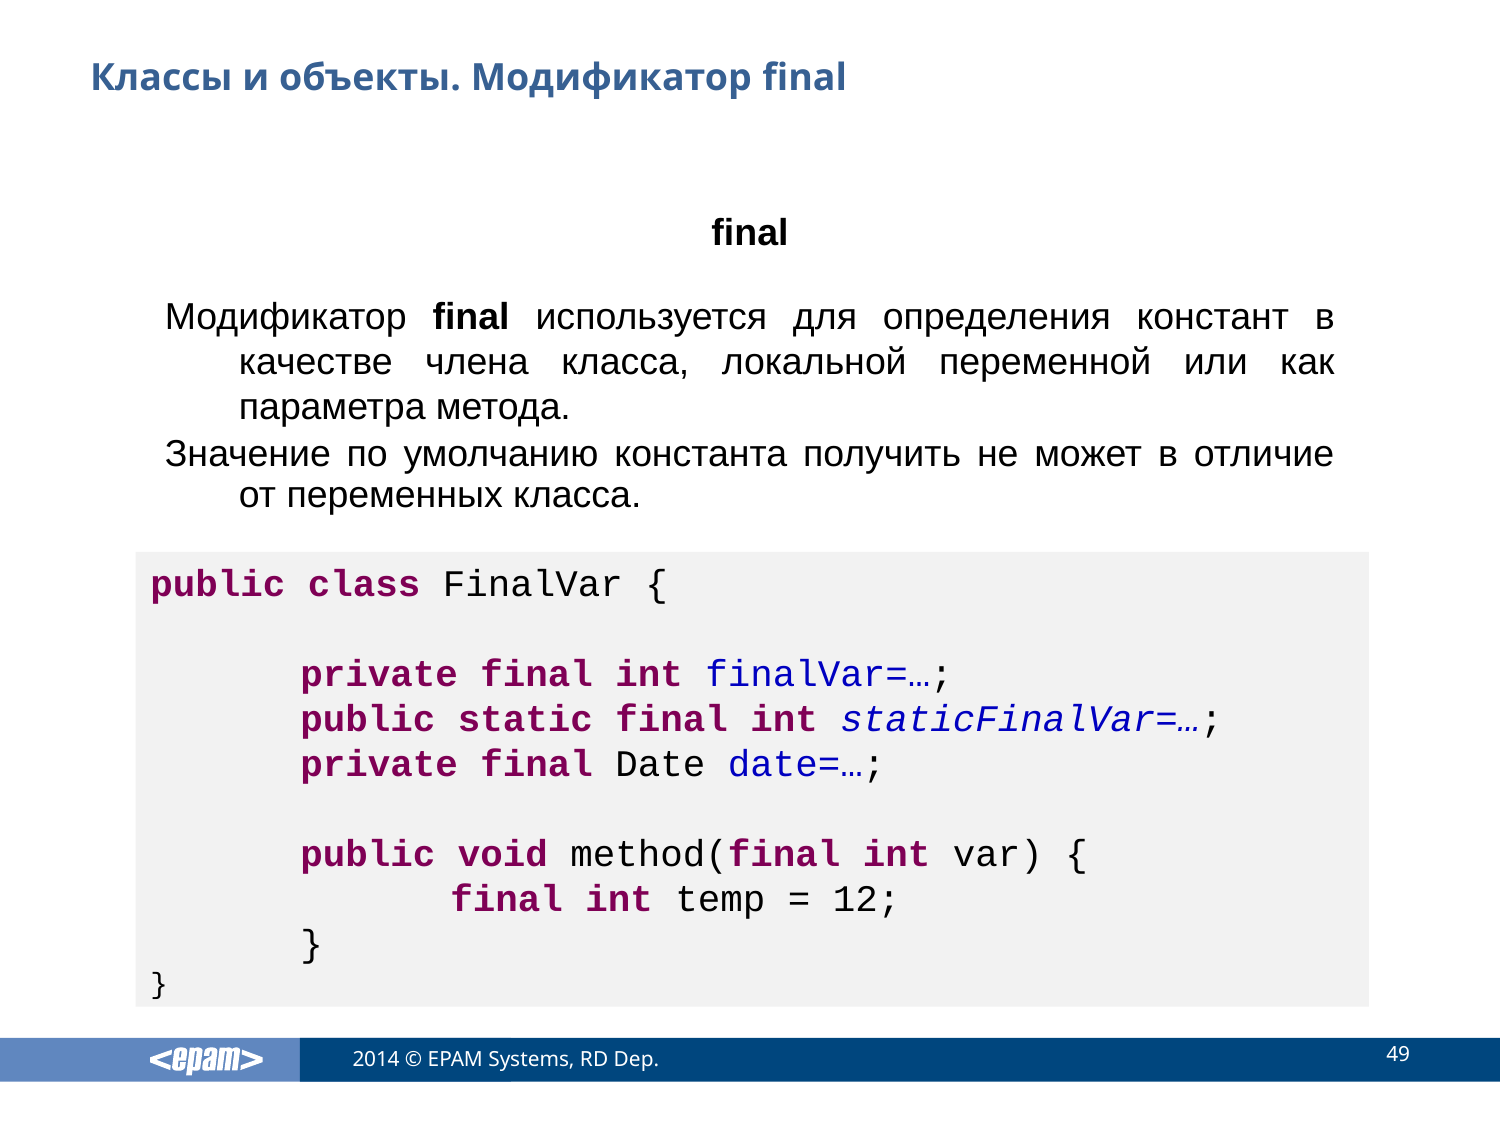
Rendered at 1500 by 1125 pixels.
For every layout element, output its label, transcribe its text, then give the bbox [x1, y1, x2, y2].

list final Модификатор final используется для определения констант в качестве члена класса, локальной переменной или как параметра метода. Значение по умолчанию константа получить не может в отличие от переменных класса. [150, 200, 1350, 551]
text_box public class FinalVar { private final int finalVar=…; public static final int staticFinalVar=…; private final Date date=…; public void method(final int var) { final int temp = 12; } } [135, 551, 1369, 1007]
footer 2014 © EPAM Systems, RD Dep. [337, 1028, 738, 1088]
title Классы и объекты. Модификатор final [75, 45, 1425, 163]
slide_number 49 [1262, 1025, 1425, 1085]
